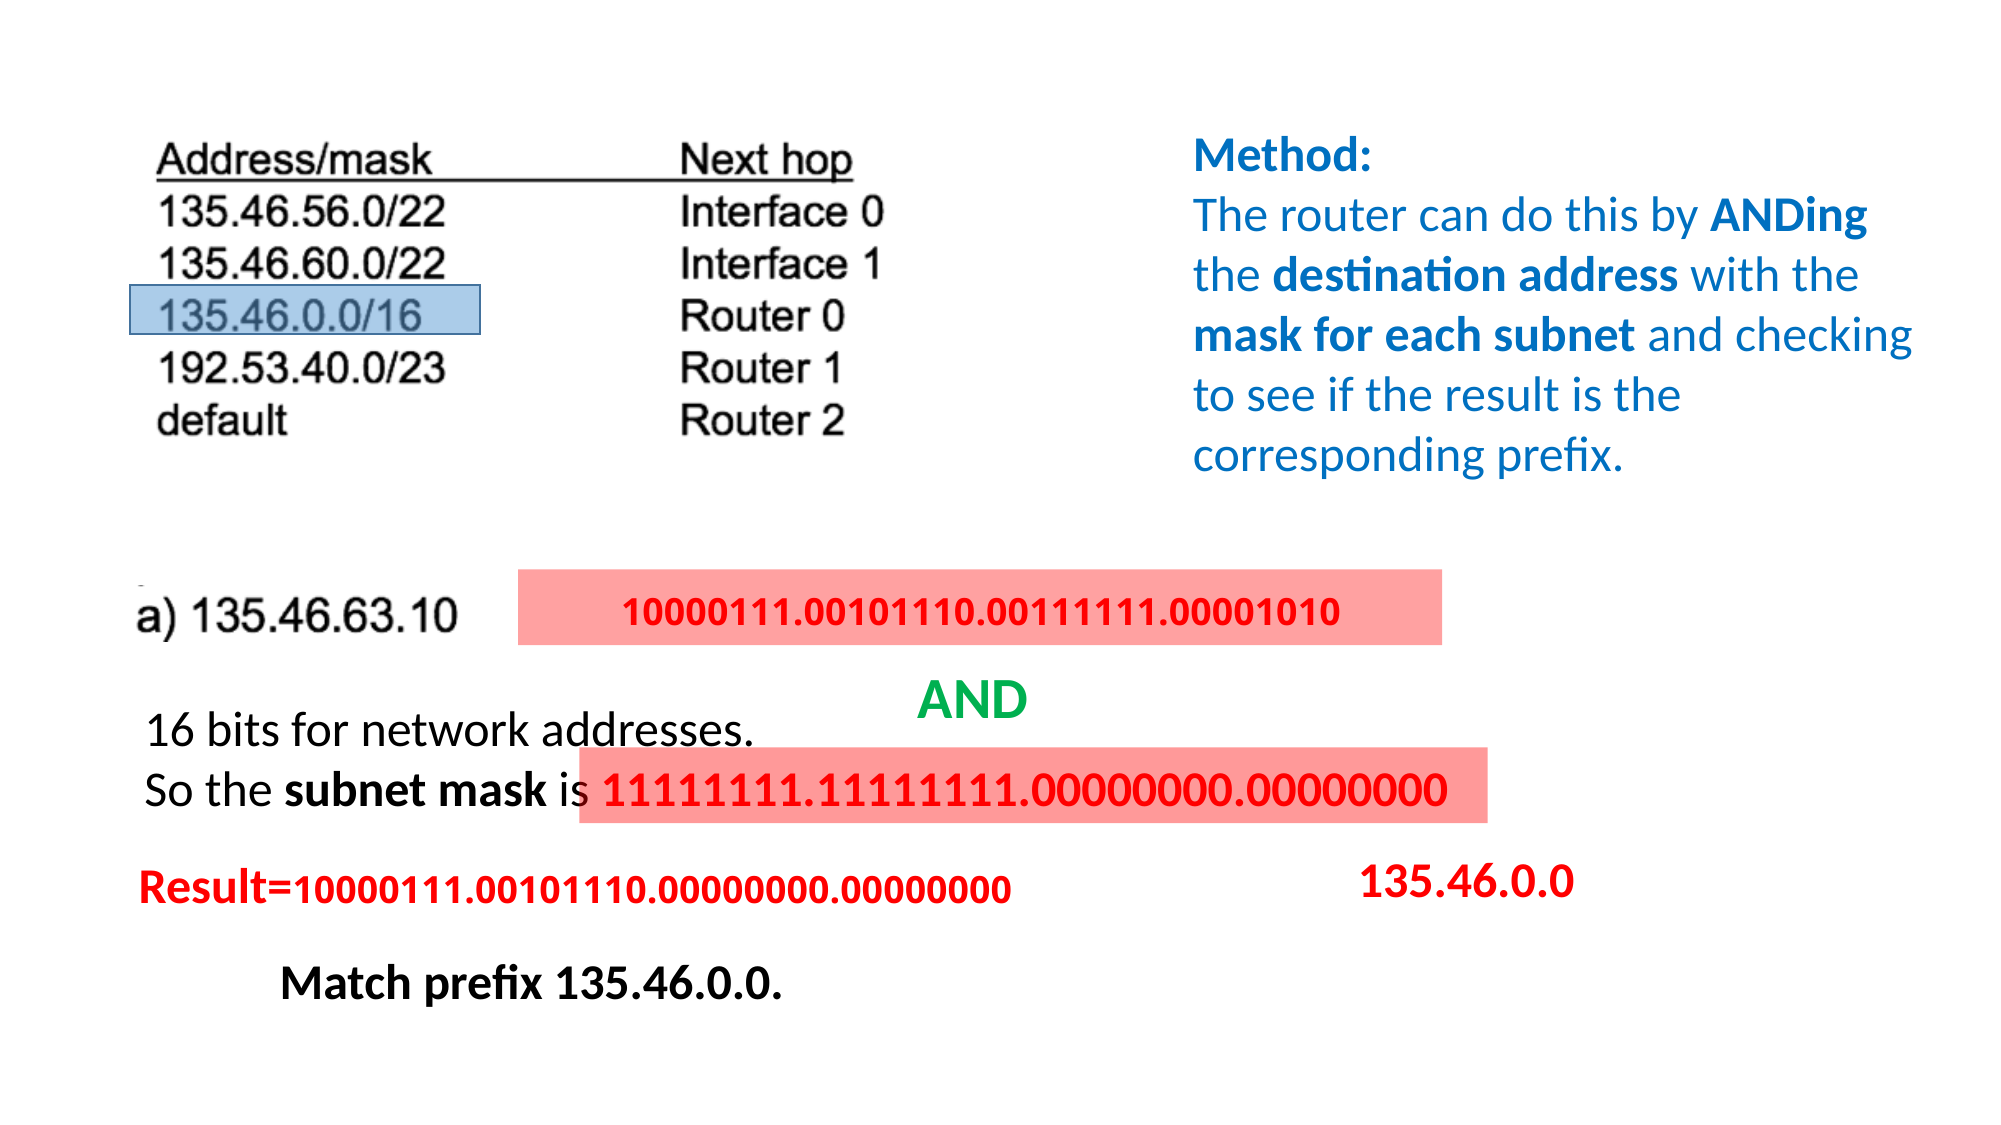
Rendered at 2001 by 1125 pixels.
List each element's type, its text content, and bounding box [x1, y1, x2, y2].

text_box 135.46.0.0 [1343, 839, 1590, 915]
text_box Method: The router can do this by ANDing the destination address with the mask for each subnet and checking to see if the result is the corresponding prefix. [1178, 114, 1951, 549]
text_box Match prefix 135.46.0.0. [264, 942, 1698, 1018]
text_box [517, 568, 1443, 646]
text_box AND [903, 652, 1164, 738]
text_box [578, 746, 1489, 824]
text_box 16 bits for network addresses. So the subnet mask is 11111111.11111111.00000000.00000000 [129, 688, 1617, 824]
picture [129, 585, 480, 642]
text_box Result=10000111.00101110.00000000.00000000 [123, 846, 1517, 921]
picture [129, 112, 904, 450]
